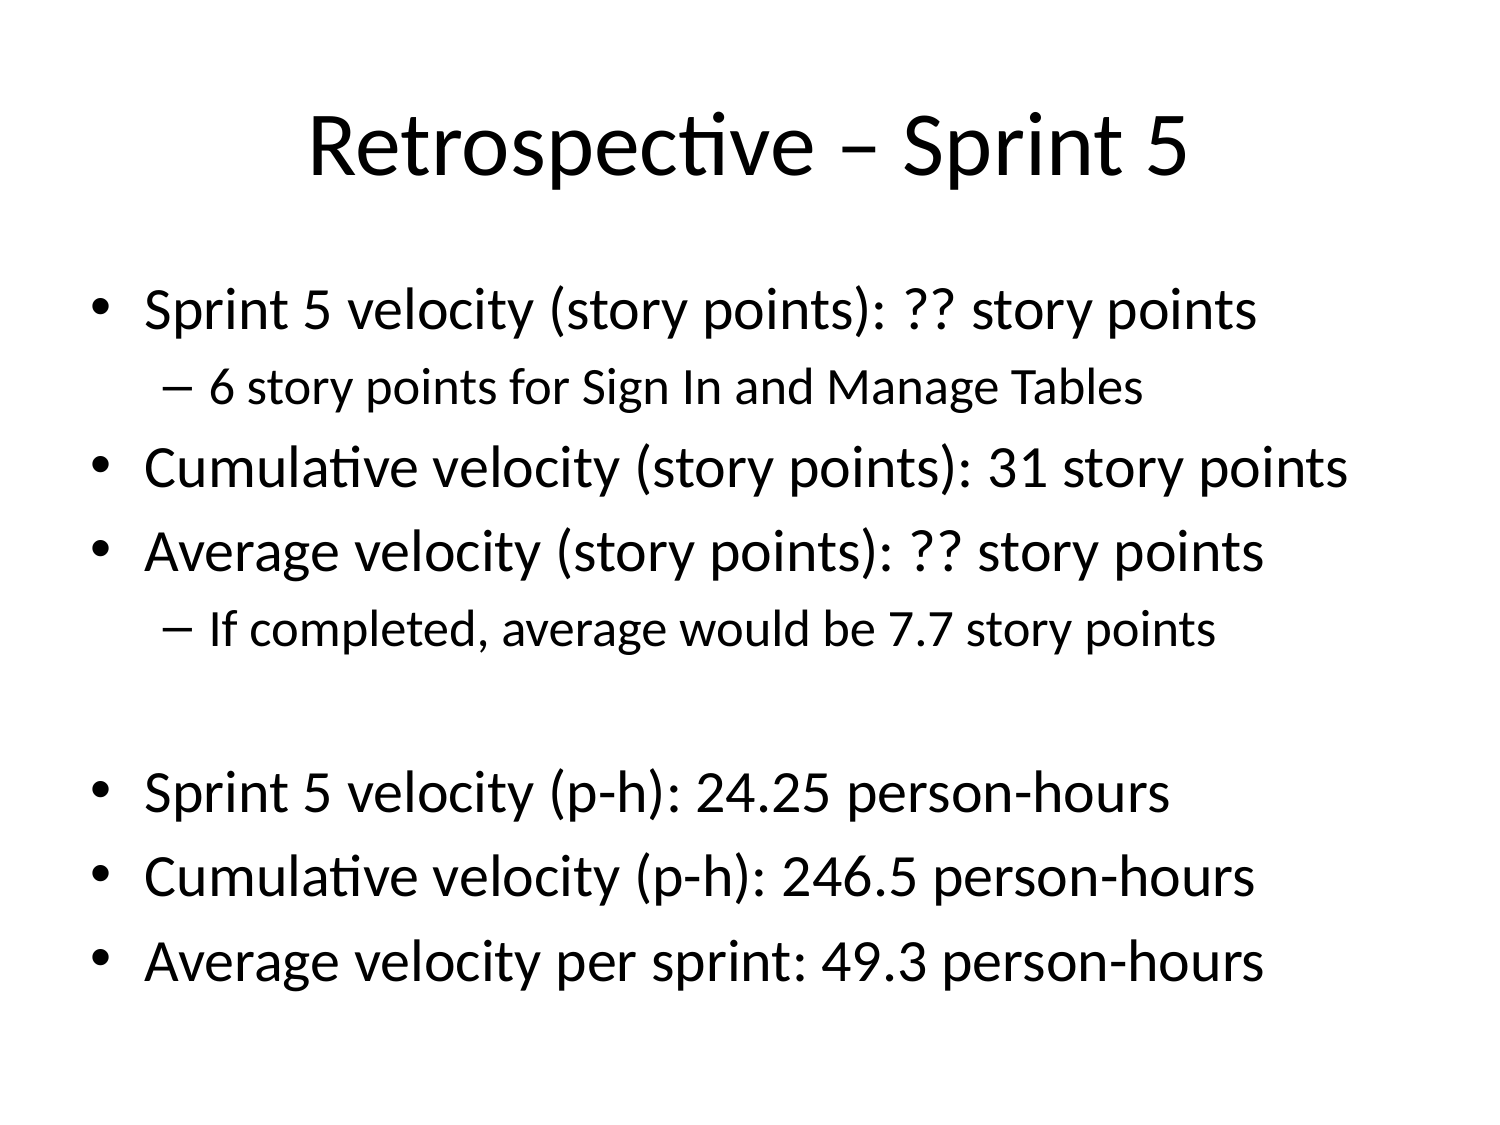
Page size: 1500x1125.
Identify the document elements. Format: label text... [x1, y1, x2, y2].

list Sprint 5 velocity (story points): ?? story points 6 story points for Sign In and Manage Tables Cumulative velocity (story points): 31 story points Average velocity (story points): ?? story points If completed, average would be 7.7 story points Sprint 5 velocity (p-h): 24.25 person-hours Cumulative velocity (p-h): 246.5 person-hours Average velocity per sprint: 49.3 person-hours [75, 262, 1425, 1005]
title Retrospective – Sprint 5 [75, 45, 1425, 233]
